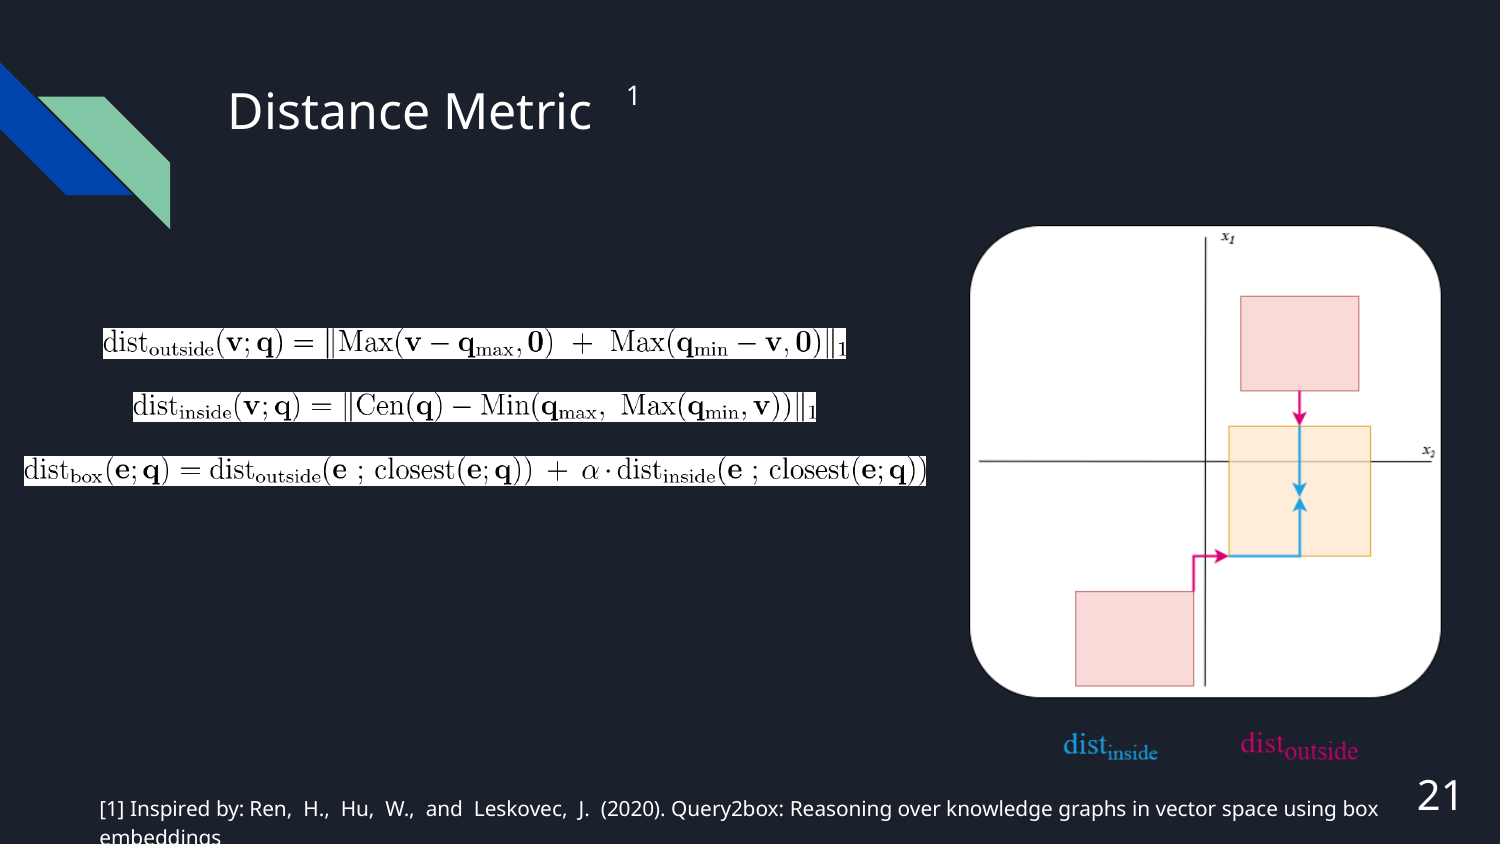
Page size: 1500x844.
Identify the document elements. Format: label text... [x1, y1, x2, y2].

picture [133, 392, 816, 423]
picture [969, 225, 1456, 767]
slide_number ‹#› [1389, 764, 1480, 830]
list 1 [610, 58, 657, 113]
picture [103, 328, 846, 359]
title Distance Metric [212, 64, 1368, 215]
list [1] Inspired by: Ren, H., Hu, W., and Leskovec, J. (2020). Query2box: Reasoning over knowledge graphs in vector space using box embeddings [84, 777, 1416, 842]
picture [23, 456, 926, 486]
